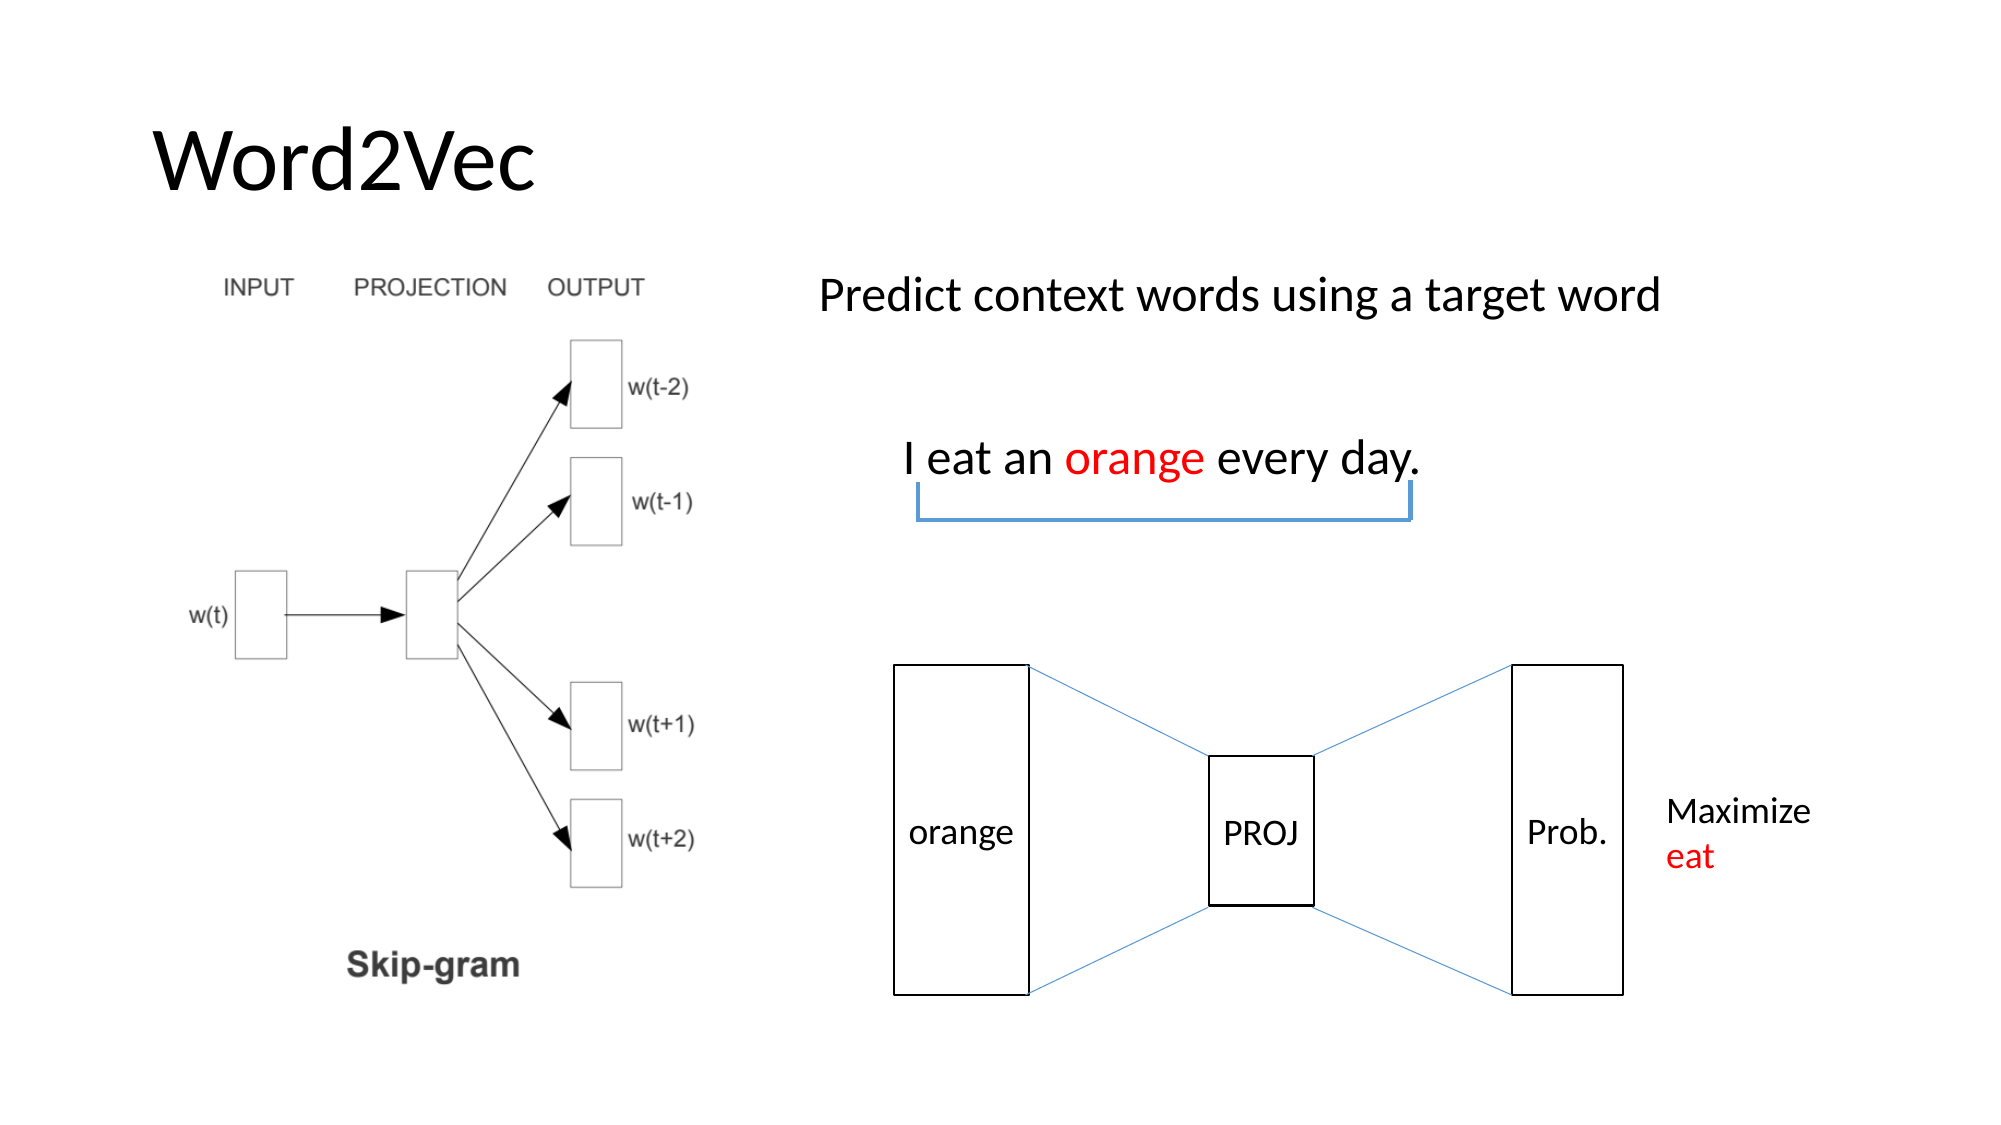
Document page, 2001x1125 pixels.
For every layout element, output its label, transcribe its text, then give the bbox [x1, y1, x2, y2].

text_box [1025, 664, 1209, 756]
text_box orange [893, 664, 1030, 996]
title Word2Vec [137, 45, 1863, 263]
text_box PROJ [1208, 755, 1315, 907]
text_box I eat an orange every day. [888, 416, 1437, 492]
picture [165, 253, 739, 1017]
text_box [1312, 907, 1512, 995]
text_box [1312, 664, 1512, 756]
text_box Maximize eat [1651, 778, 1827, 884]
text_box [1025, 907, 1209, 995]
text_box Predict context words using a target word [804, 253, 1693, 329]
text_box Prob. [1511, 664, 1624, 996]
